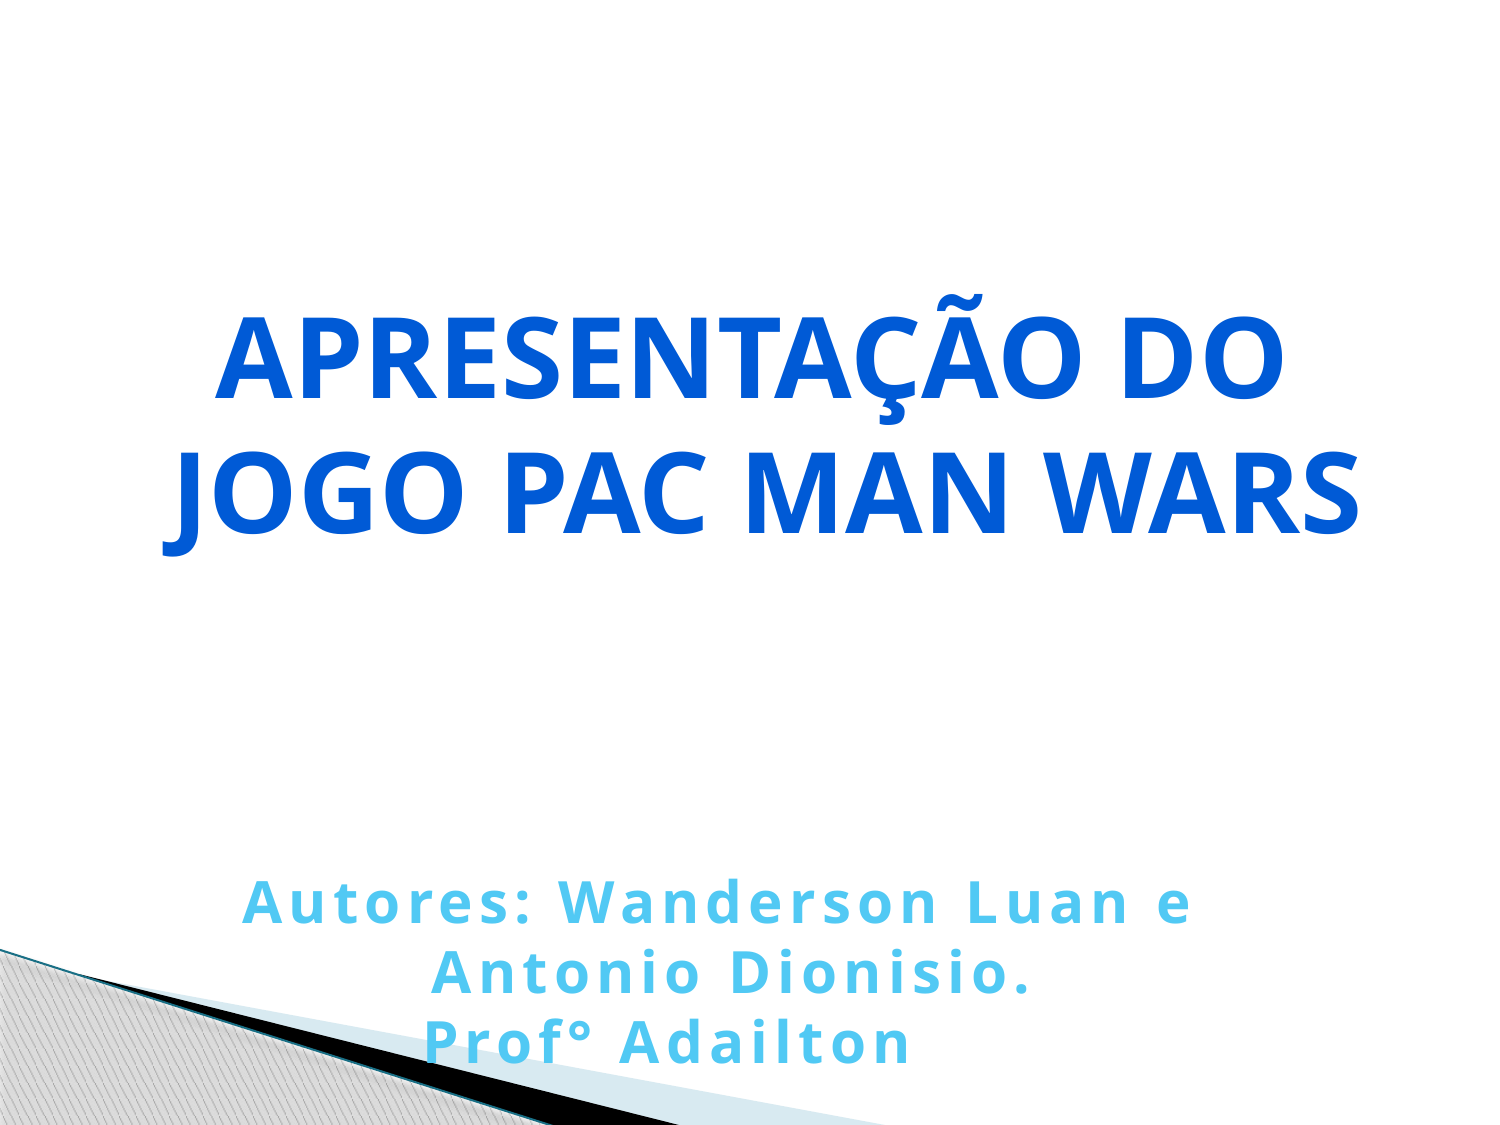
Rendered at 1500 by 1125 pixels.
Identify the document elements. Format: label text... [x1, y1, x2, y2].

text_box Apresentação do Jogo pac man wars [156, 278, 1378, 564]
text_box Autores: Wanderson Luan e Antonio Dionisio. Prof° Adailton [27, 857, 1436, 1083]
